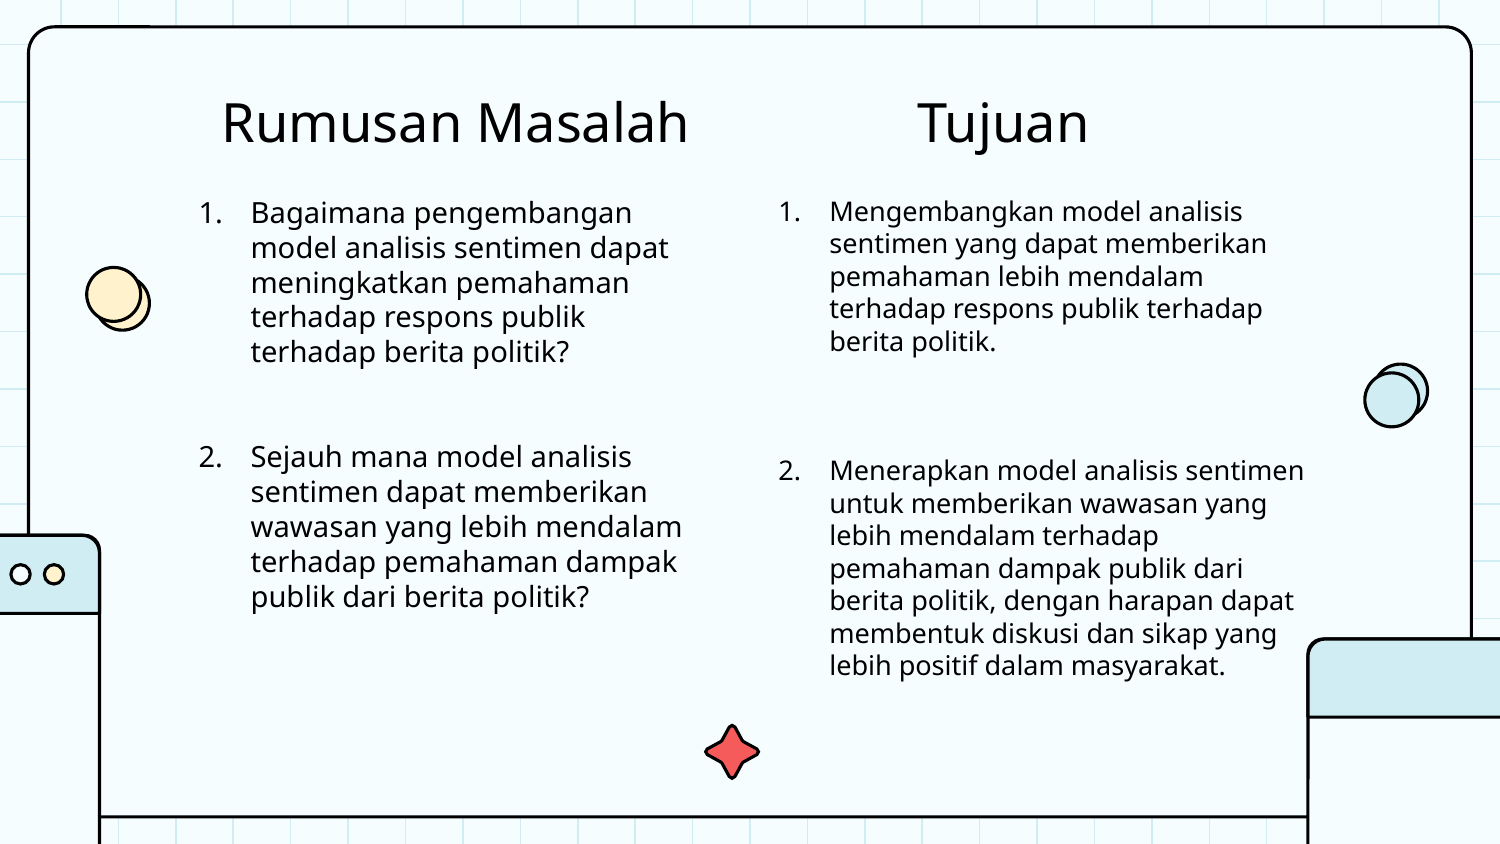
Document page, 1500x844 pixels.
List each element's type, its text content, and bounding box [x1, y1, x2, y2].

title Tujuan [628, 72, 1379, 157]
subtitle Bagaimana pengembangan model analisis sentimen dapat meningkatkan pemahaman terhadap respons publik terhadap berita politik? Sejauh mana model analisis sentimen dapat memberikan wawasan yang lebih mendalam terhadap pemahaman dampak publik dari berita politik? [160, 178, 716, 748]
subtitle Mengembangkan model analisis sentimen yang dapat memberikan pemahaman lebih mendalam terhadap respons publik terhadap berita politik. Menerapkan model analisis sentimen untuk memberikan wawasan yang lebih mendalam terhadap pemahaman dampak publik dari berita politik, dengan harapan dapat membentuk diskusi dan sikap yang lebih positif dalam masyarakat. [739, 178, 1328, 748]
title Rumusan Masalah [81, 72, 628, 157]
